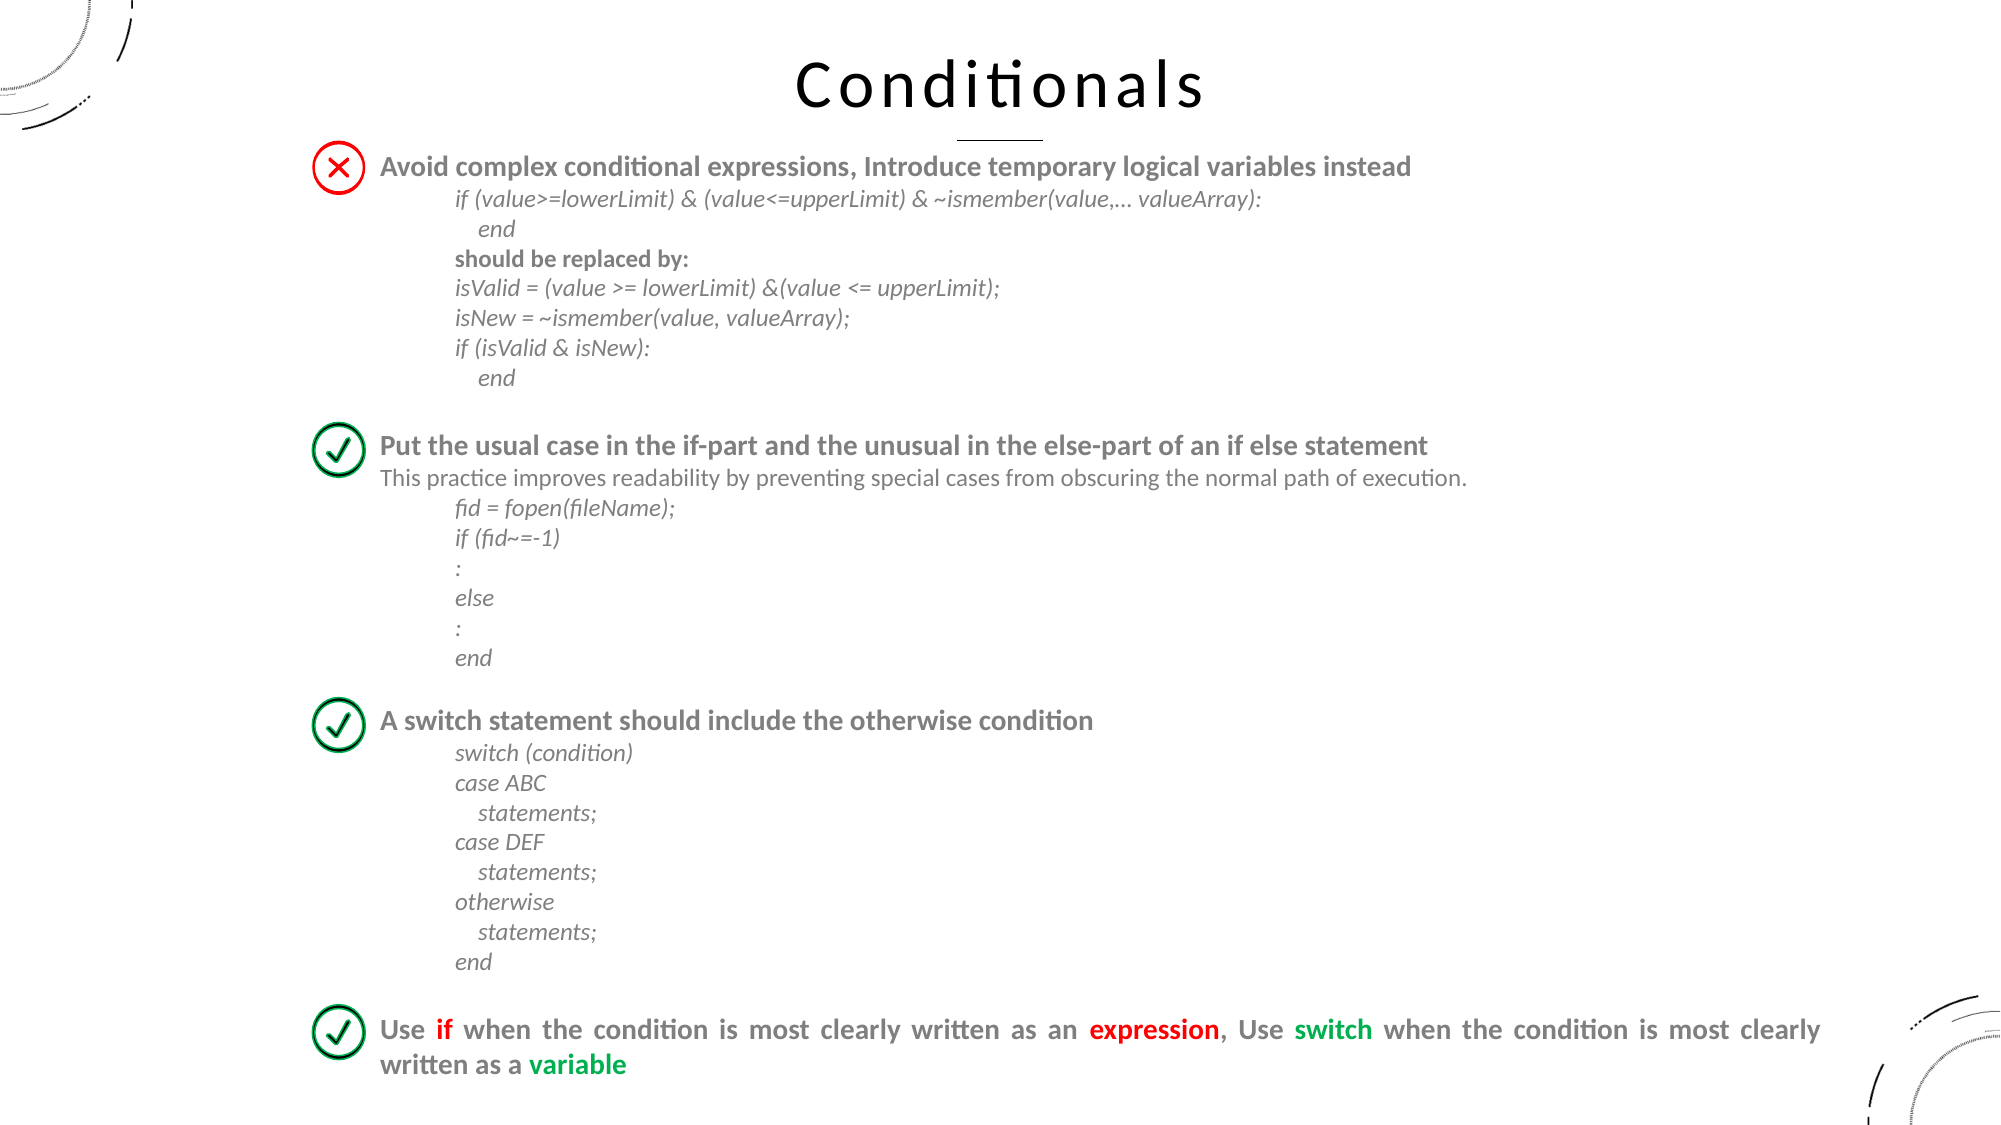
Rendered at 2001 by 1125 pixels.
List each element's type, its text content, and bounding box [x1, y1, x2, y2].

text_box [312, 140, 366, 196]
text_box [312, 1004, 366, 1060]
picture [1868, 996, 2001, 1125]
text_box [312, 422, 366, 478]
text_box Avoid complex conditional expressions, Introduce temporary logical variables instead if (value>=lowerLimit) & (value<=upperLimit) & ~ismember(value,… valueArray): end should be replaced by: isValid = (value >= lowerLimit) &(value <= upperLimit); isNew = ~ismember(value, valueArray); if (isValid & isNew): end Put the usual case in the if-part and the unusual in the else-part of an if else statement This practice improves readability by preventing special cases from obscuring the normal path of execution. fid = fopen(fileName); if (fid~=-1) : else : end A switch statement should include the otherwise condition switch (condition) case ABC statements; case DEF statements; otherwise statements; end Use if when the condition is most clearly written as an expression, Use switch when the condition is most clearly written as a variable [365, 139, 1836, 1088]
picture [0, 0, 133, 130]
text_box Conditionals [467, 31, 1533, 129]
text_box [312, 697, 366, 753]
